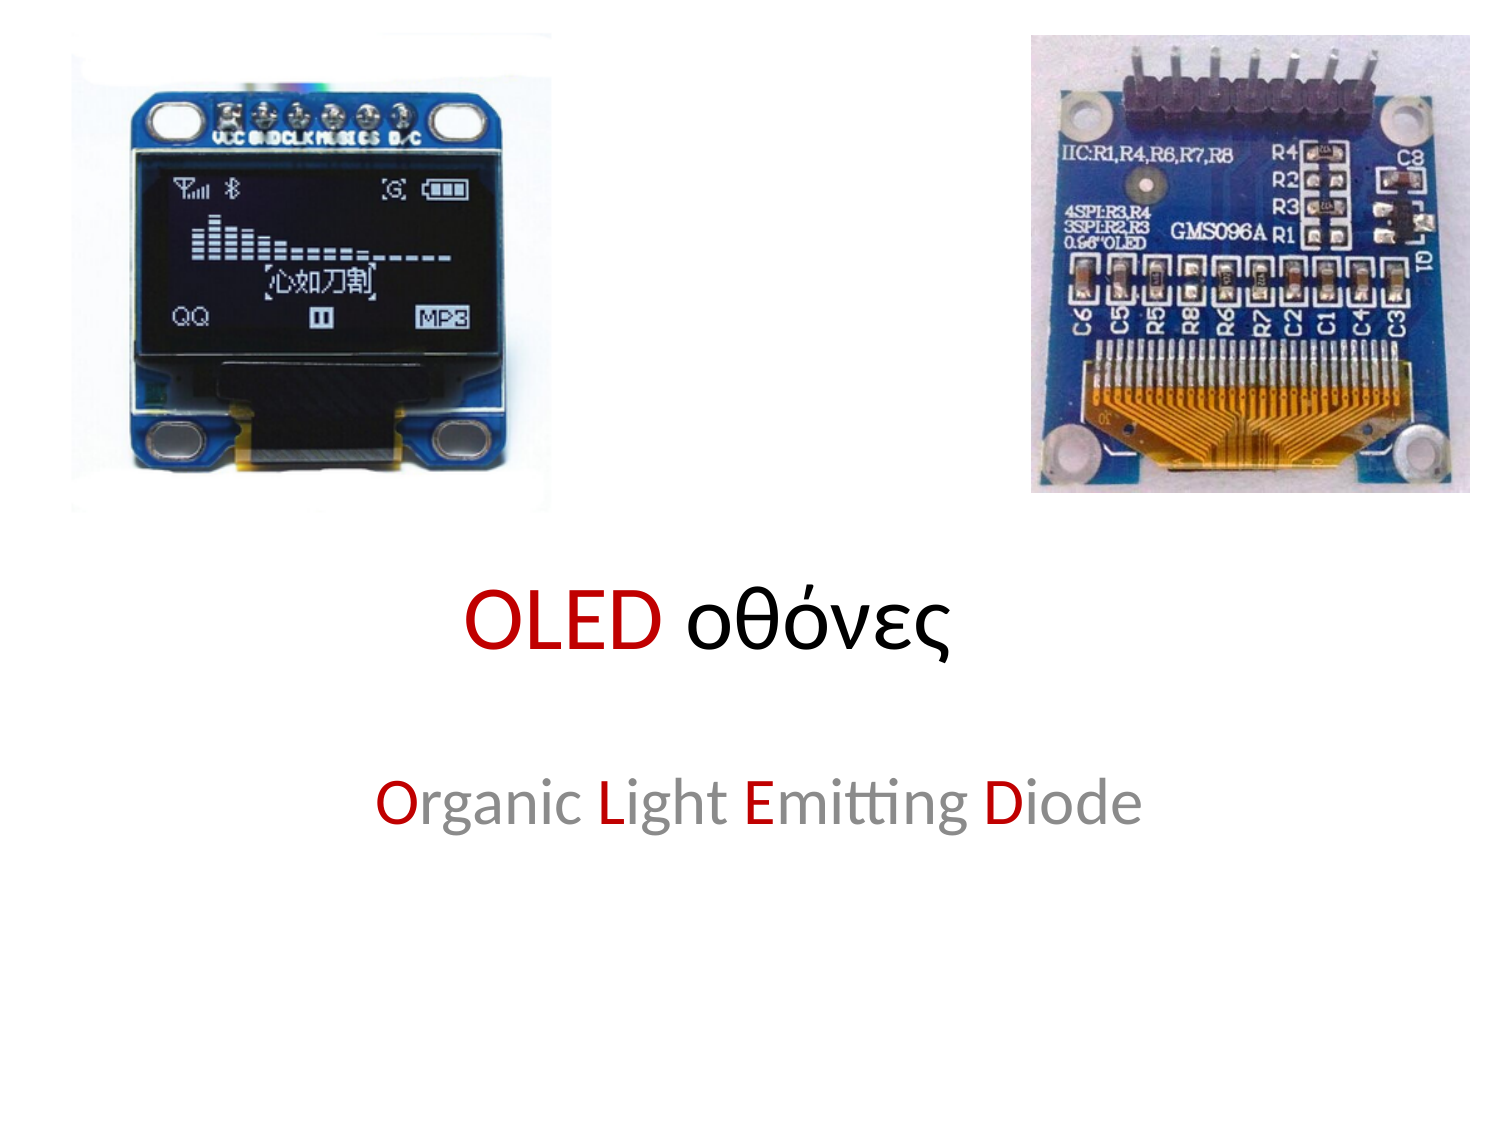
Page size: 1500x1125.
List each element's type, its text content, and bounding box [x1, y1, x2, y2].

picture [0, 0, 626, 547]
title OLED οθόνες [70, 492, 1346, 734]
subtitle Organic Light Emitting Diode [234, 750, 1285, 1038]
picture [1031, 34, 1470, 493]
